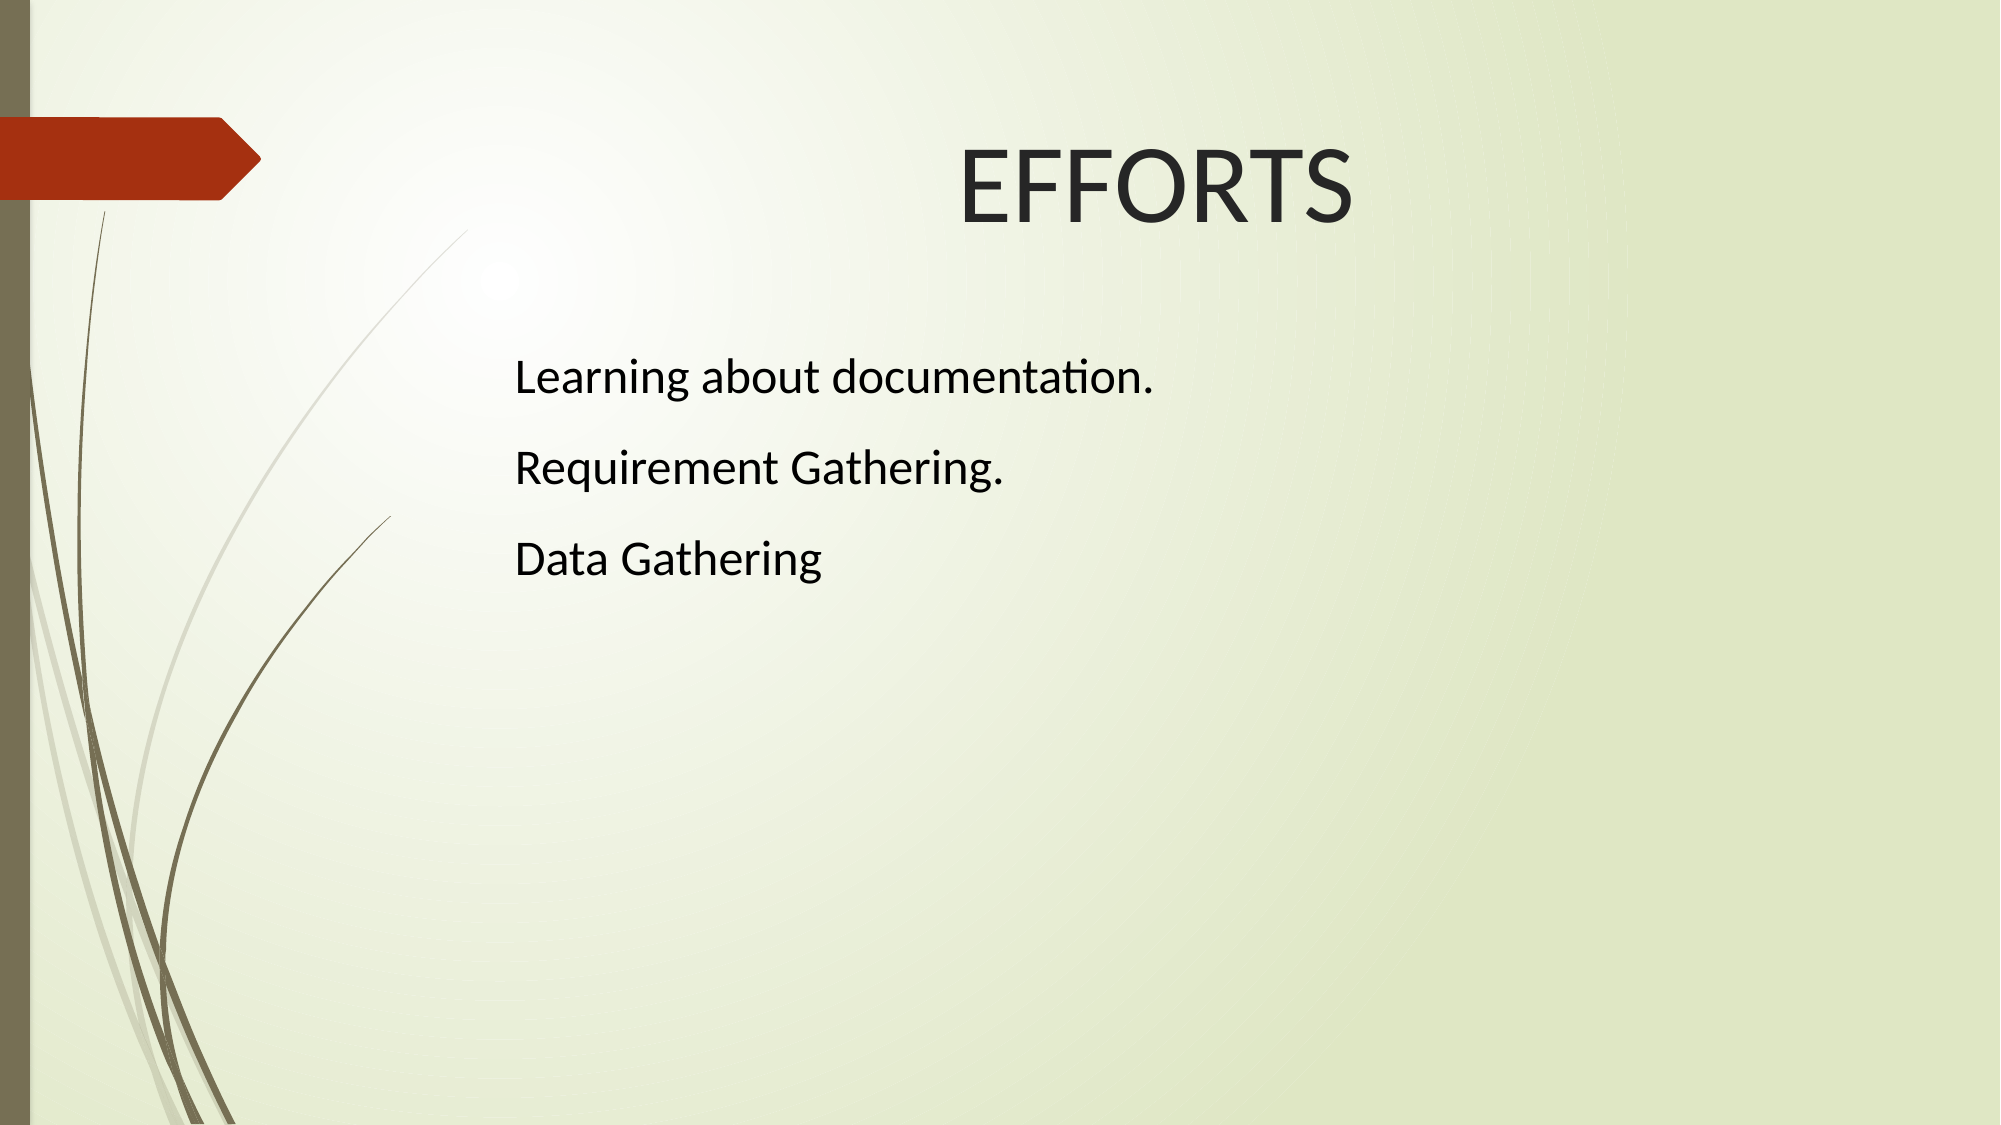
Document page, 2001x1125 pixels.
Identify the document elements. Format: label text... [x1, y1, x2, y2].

title EFFORTS [425, 102, 1888, 266]
list Learning about documentation. Requirement Gathering. Data Gathering [424, 329, 1888, 970]
